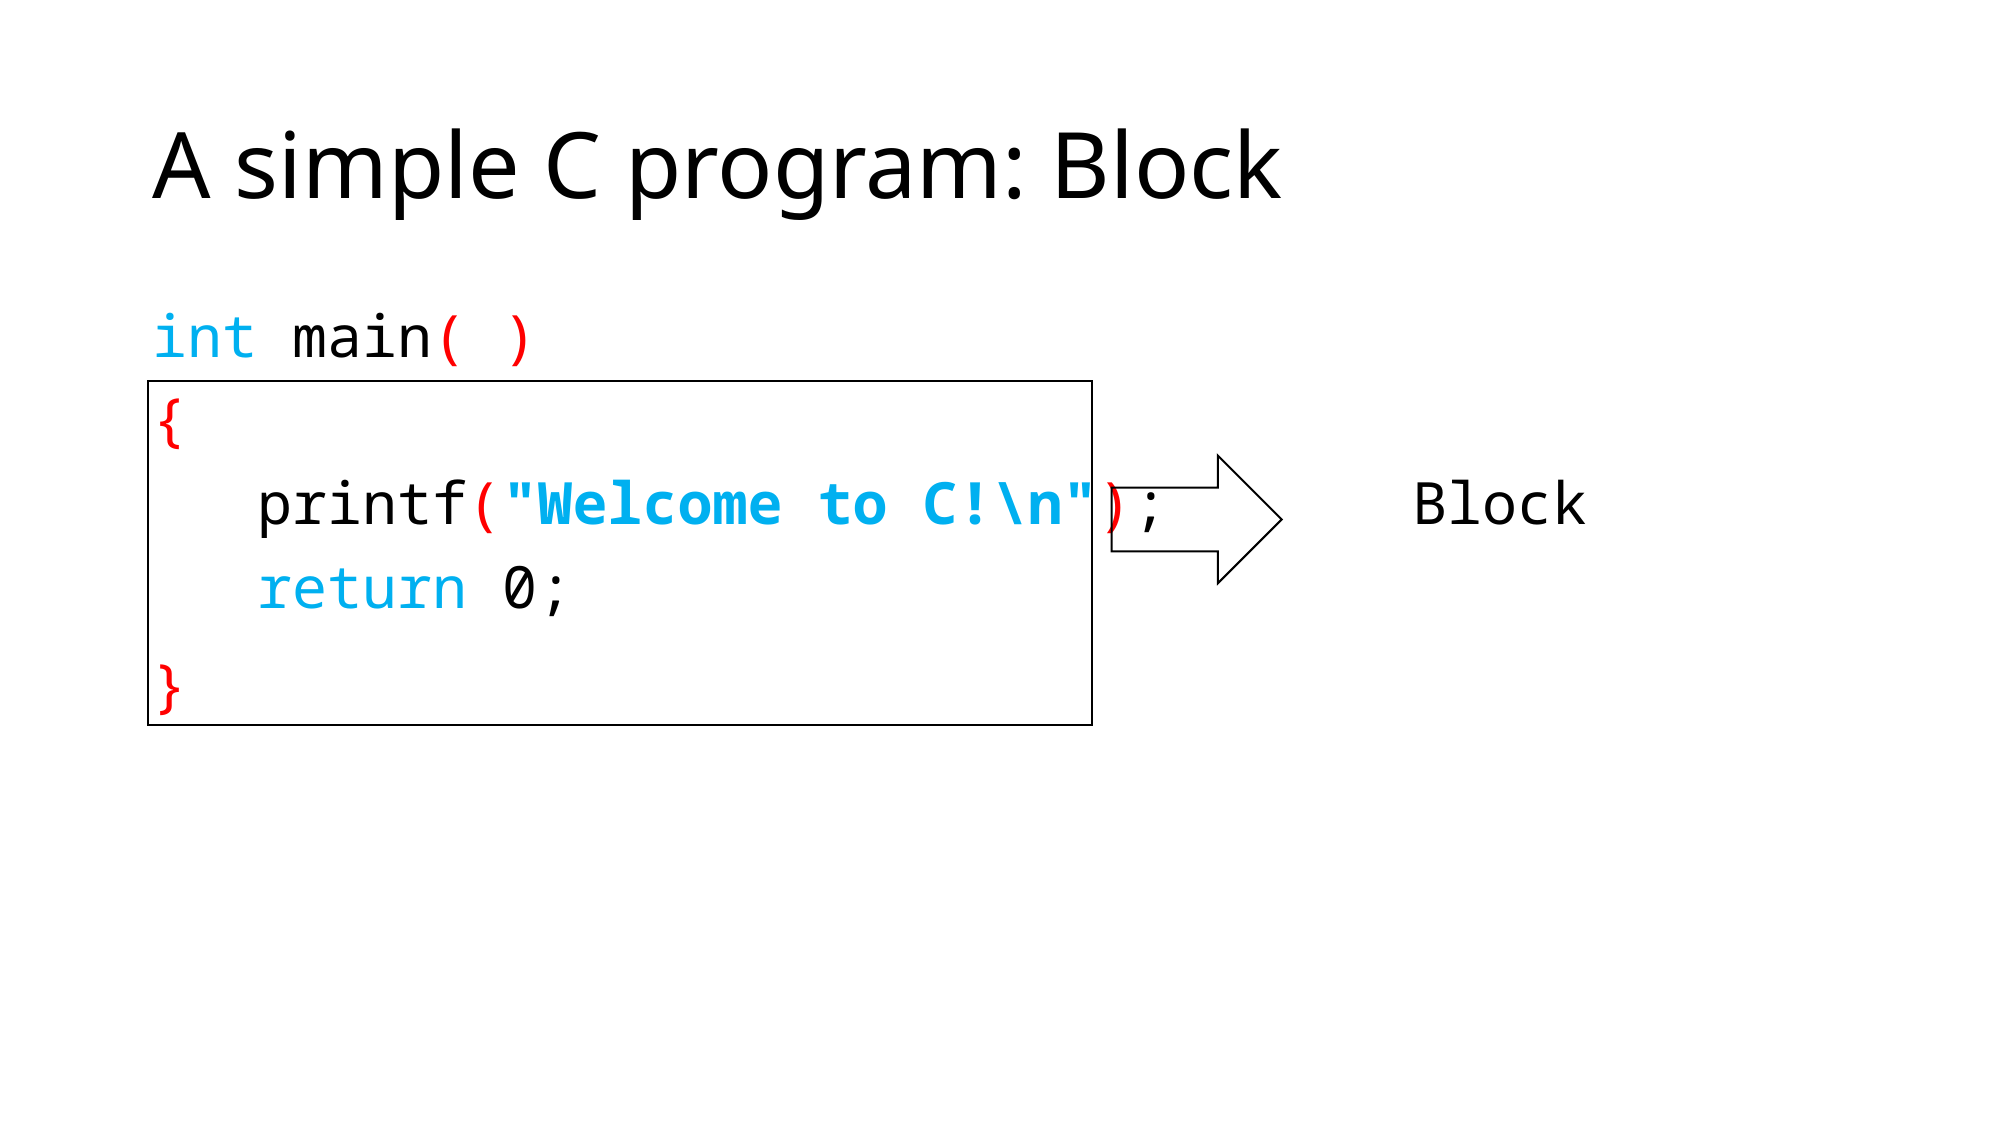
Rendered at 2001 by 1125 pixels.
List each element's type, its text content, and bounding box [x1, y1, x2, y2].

title A simple C program: Block [137, 59, 1863, 278]
text_box [147, 380, 1093, 726]
text_box [1110, 453, 1284, 586]
list int main( ) { printf("Welcome to C!\n"); Block return 0; } [137, 299, 1863, 1014]
